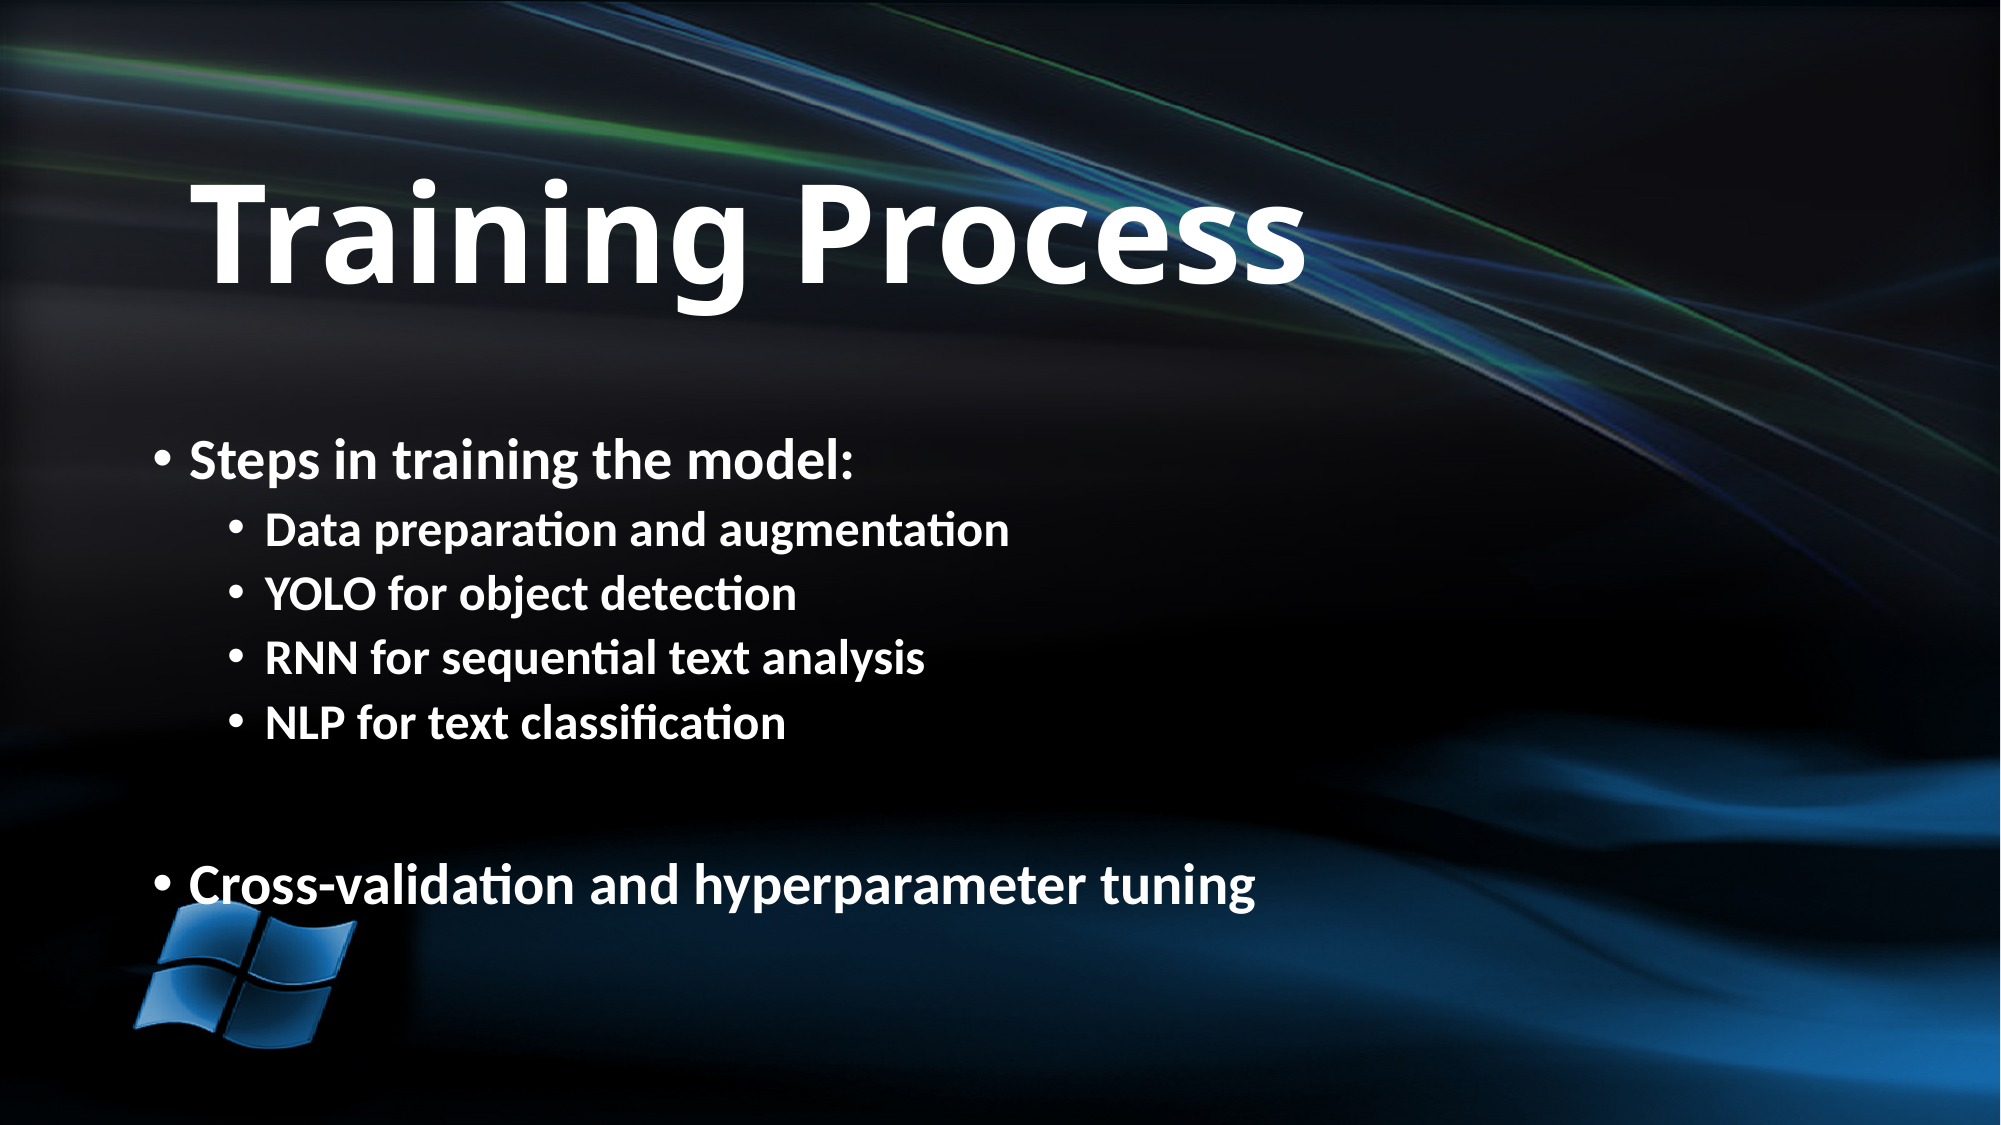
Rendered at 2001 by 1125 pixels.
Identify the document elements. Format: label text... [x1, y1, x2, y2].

picture [0, 0, 2001, 1125]
title Training Process [137, 130, 1863, 331]
list Steps in training the model: Data preparation and augmentation YOLO for object detection RNN for sequential text analysis NLP for text classification Cross-validation and hyperparameter tuning [137, 331, 1863, 1014]
